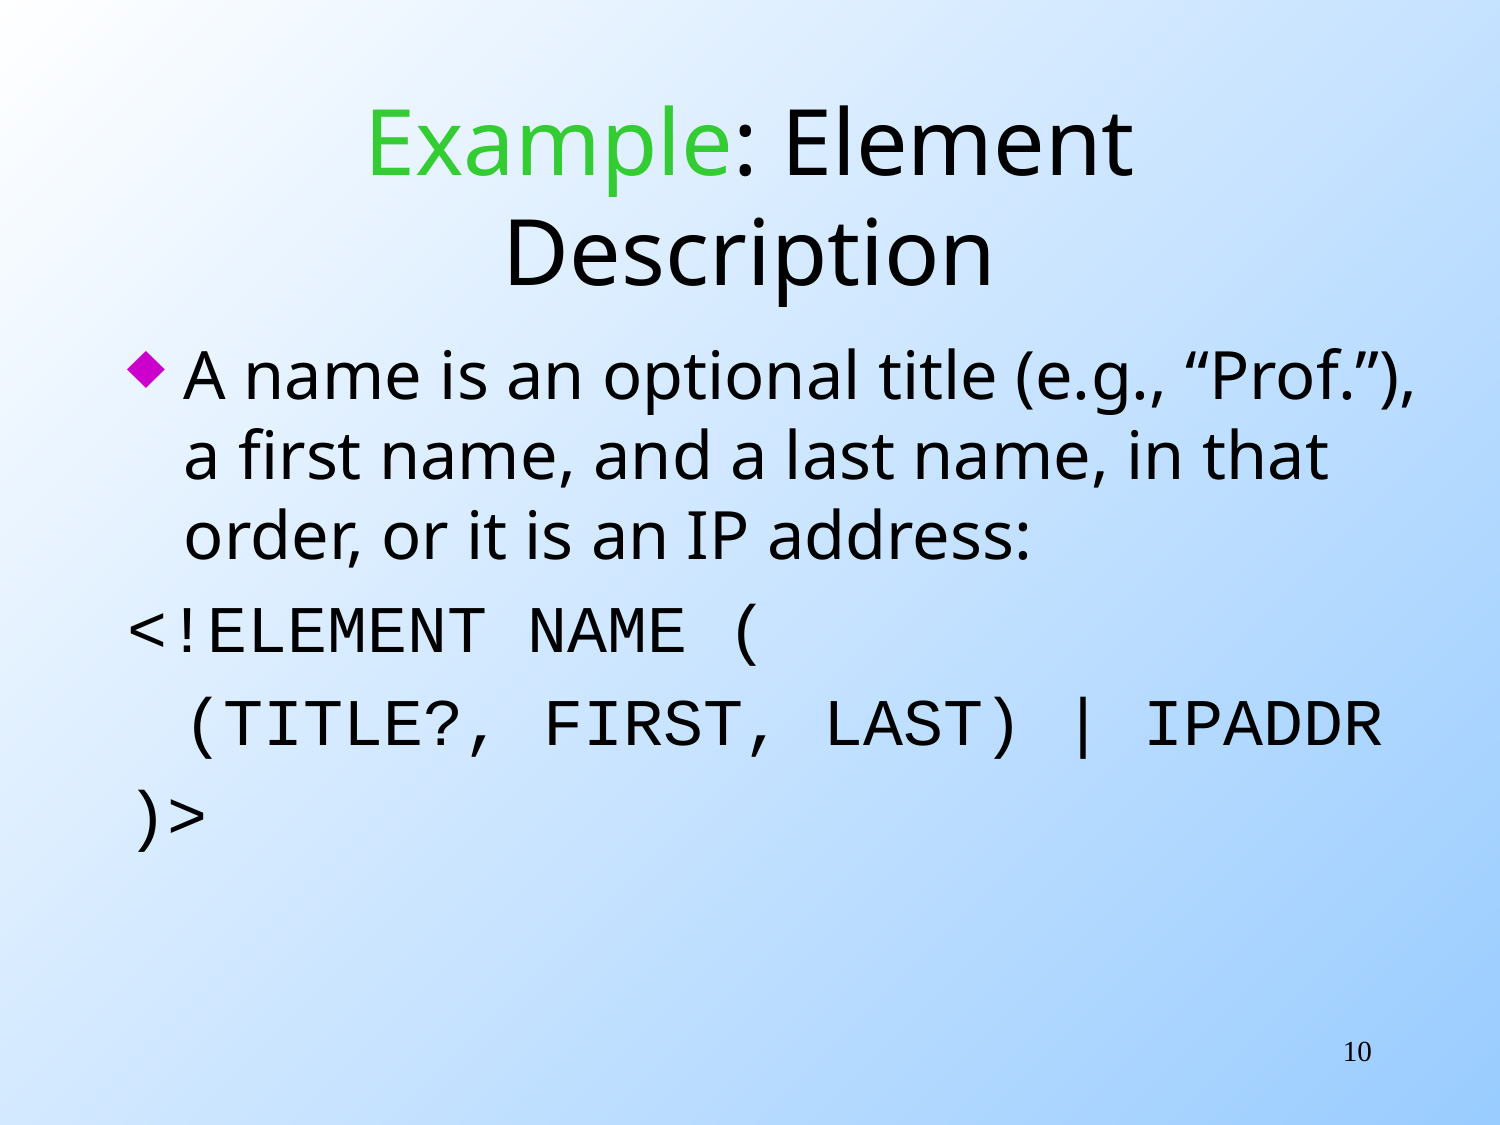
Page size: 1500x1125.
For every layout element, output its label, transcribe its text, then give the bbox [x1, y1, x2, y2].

list A name is an optional title (e.g., “Prof.”), a first name, and a last name, in that order, or it is an IP address: <!ELEMENT NAME ( (TITLE?, FIRST, LAST) | IPADDR )> [112, 324, 1450, 1000]
slide_number 10 [1074, 1025, 1388, 1100]
title Example: Element Description [112, 99, 1388, 288]
